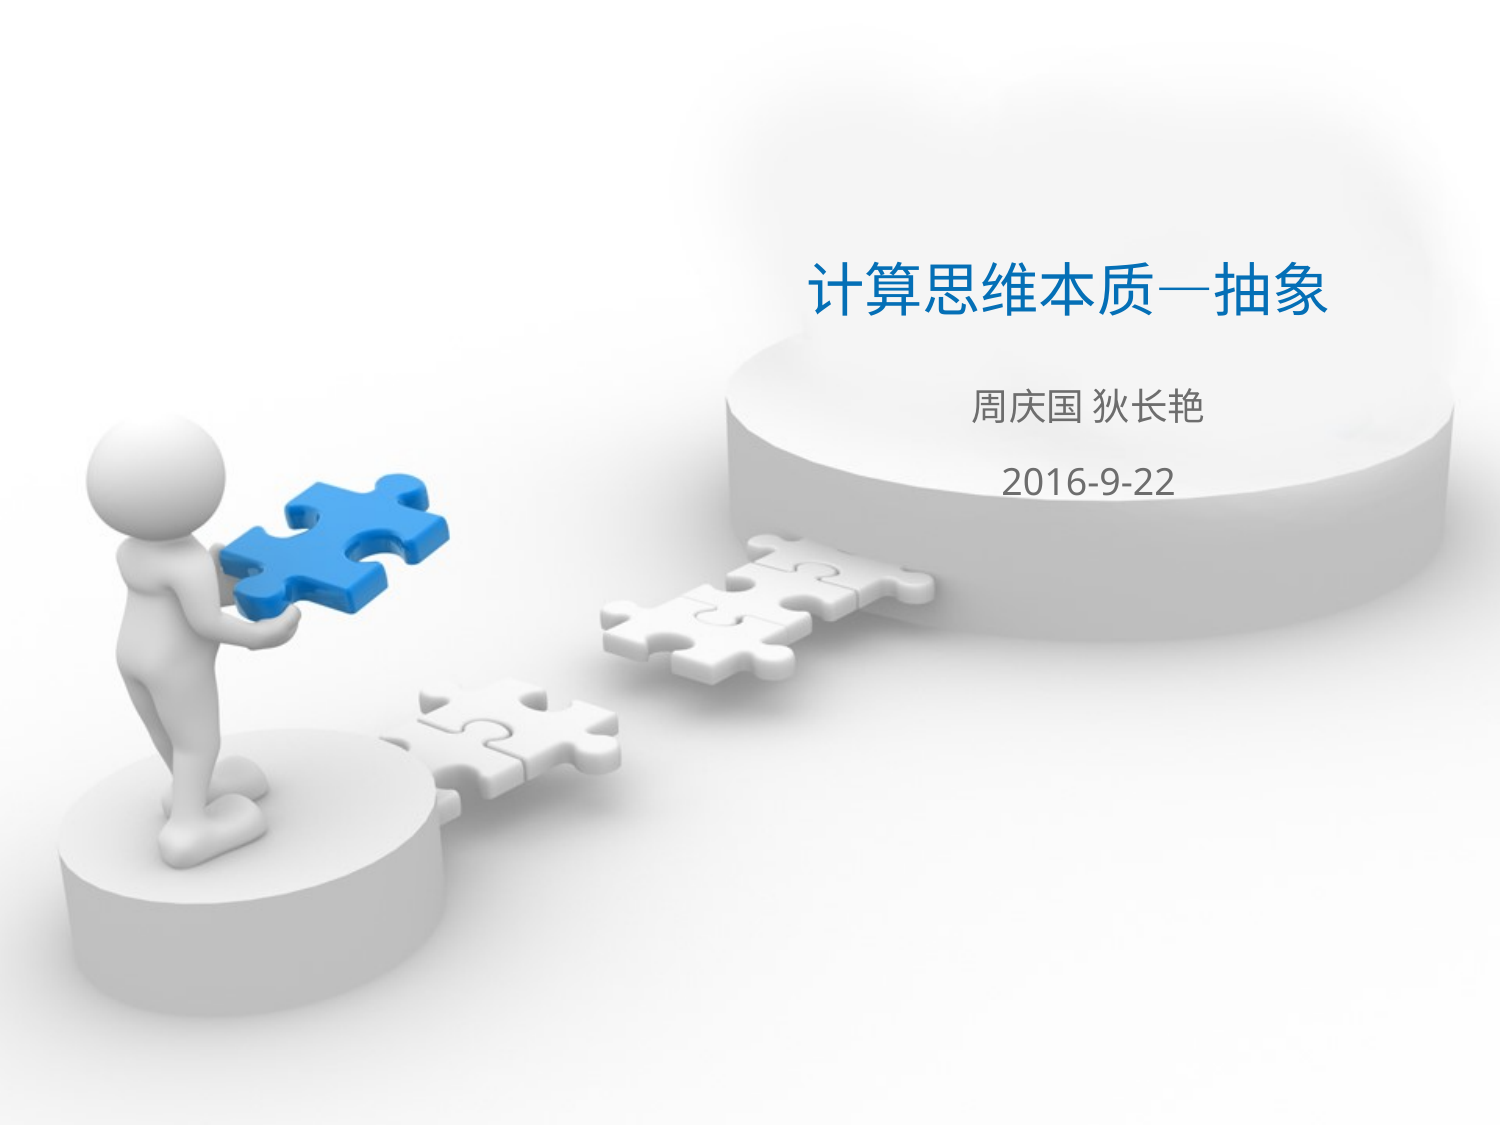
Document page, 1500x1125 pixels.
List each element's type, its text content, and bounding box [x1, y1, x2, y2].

picture [0, 0, 1500, 1125]
title 计算思维本质—抽象 [691, 214, 1419, 371]
subtitle 周庆国 狄长艳 2016-9-22 [757, 371, 1420, 463]
